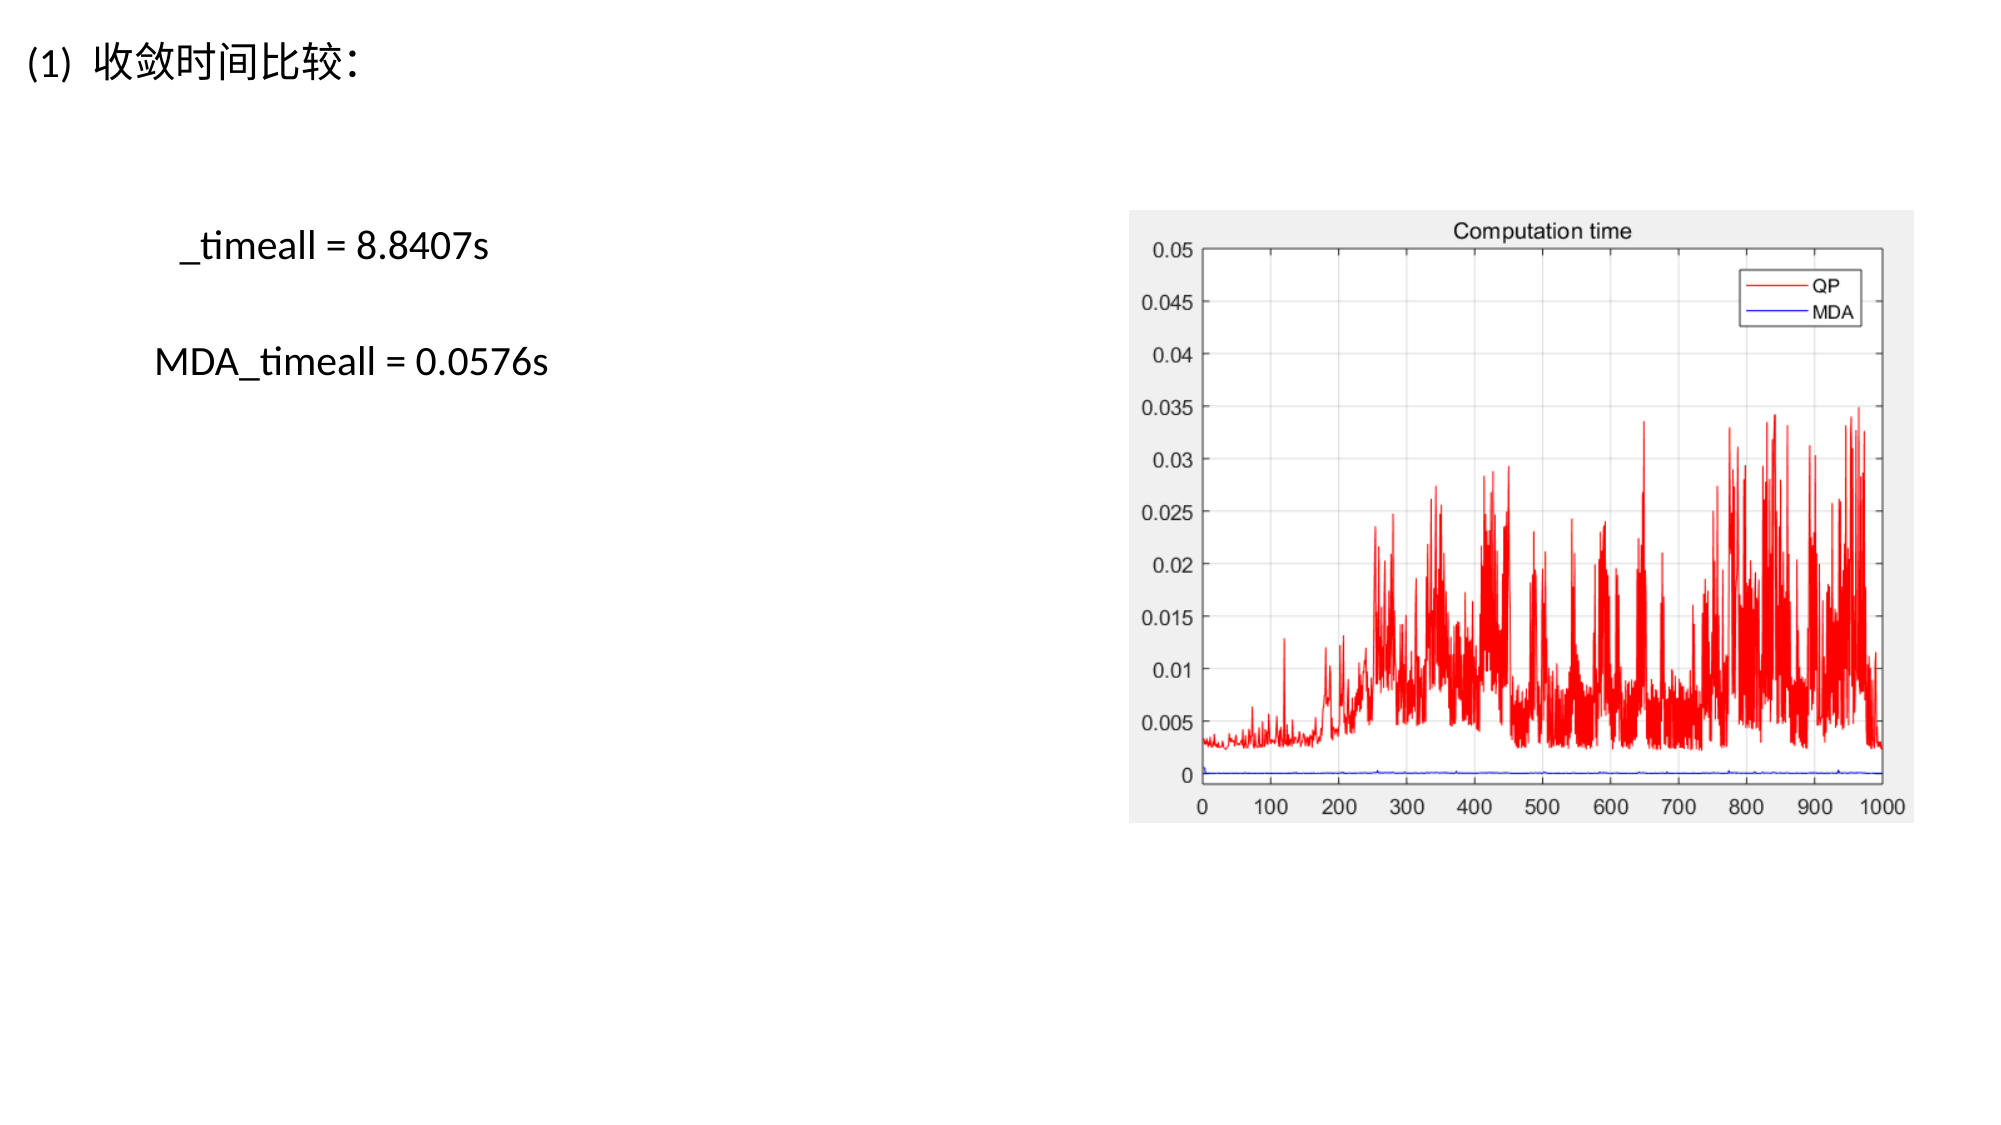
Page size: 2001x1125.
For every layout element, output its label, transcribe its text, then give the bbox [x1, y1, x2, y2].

picture [1129, 210, 1914, 823]
text_box MDA_timeall = 0.0576s [139, 326, 564, 392]
text_box (1) 收敛时间比较： [11, 28, 400, 93]
